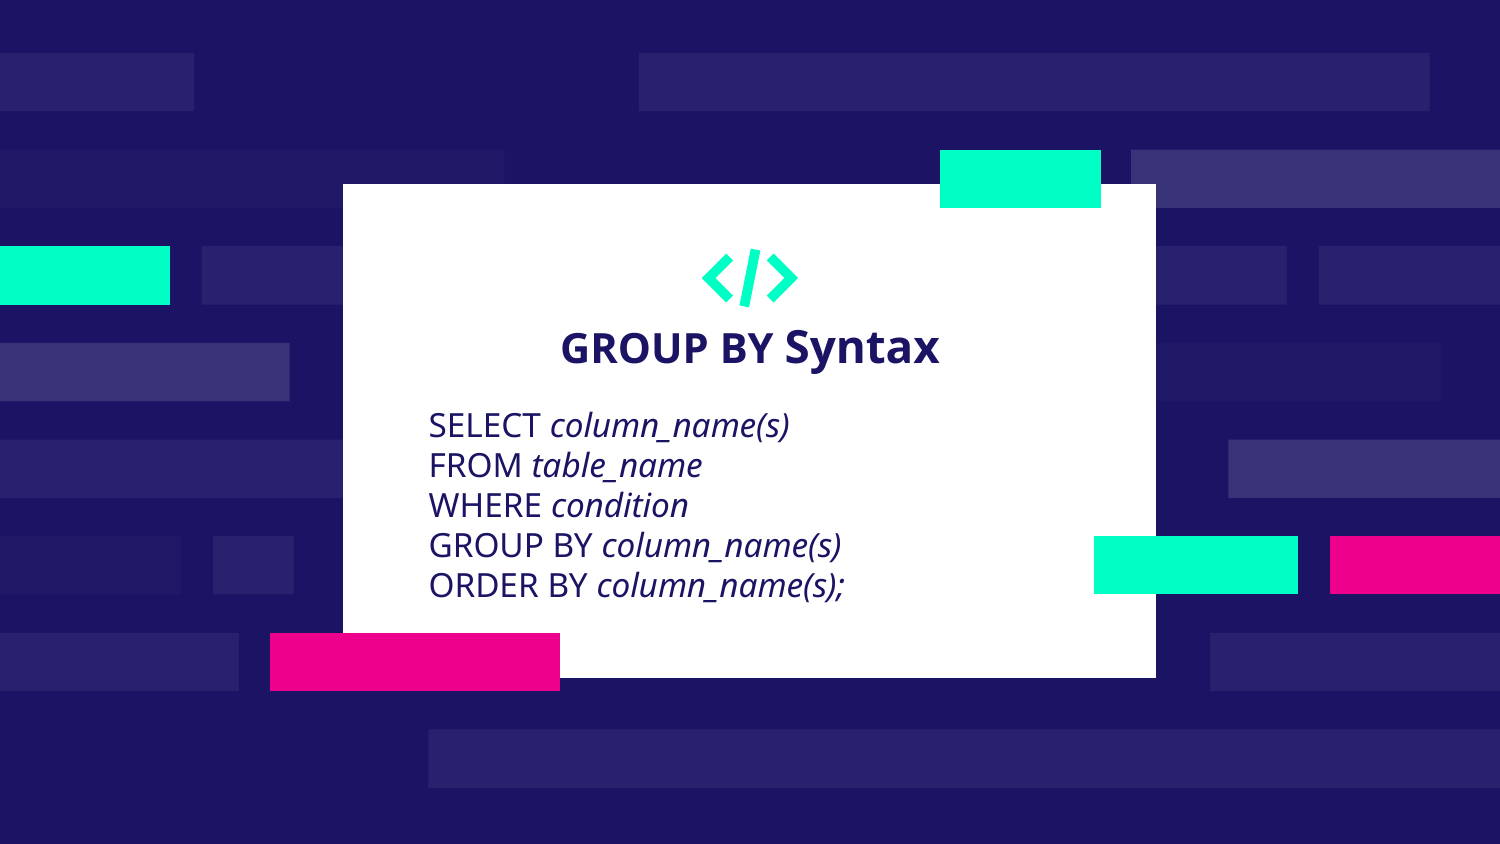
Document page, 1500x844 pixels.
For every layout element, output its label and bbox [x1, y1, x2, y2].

title [413, 317, 1087, 383]
subtitle [413, 383, 1124, 625]
